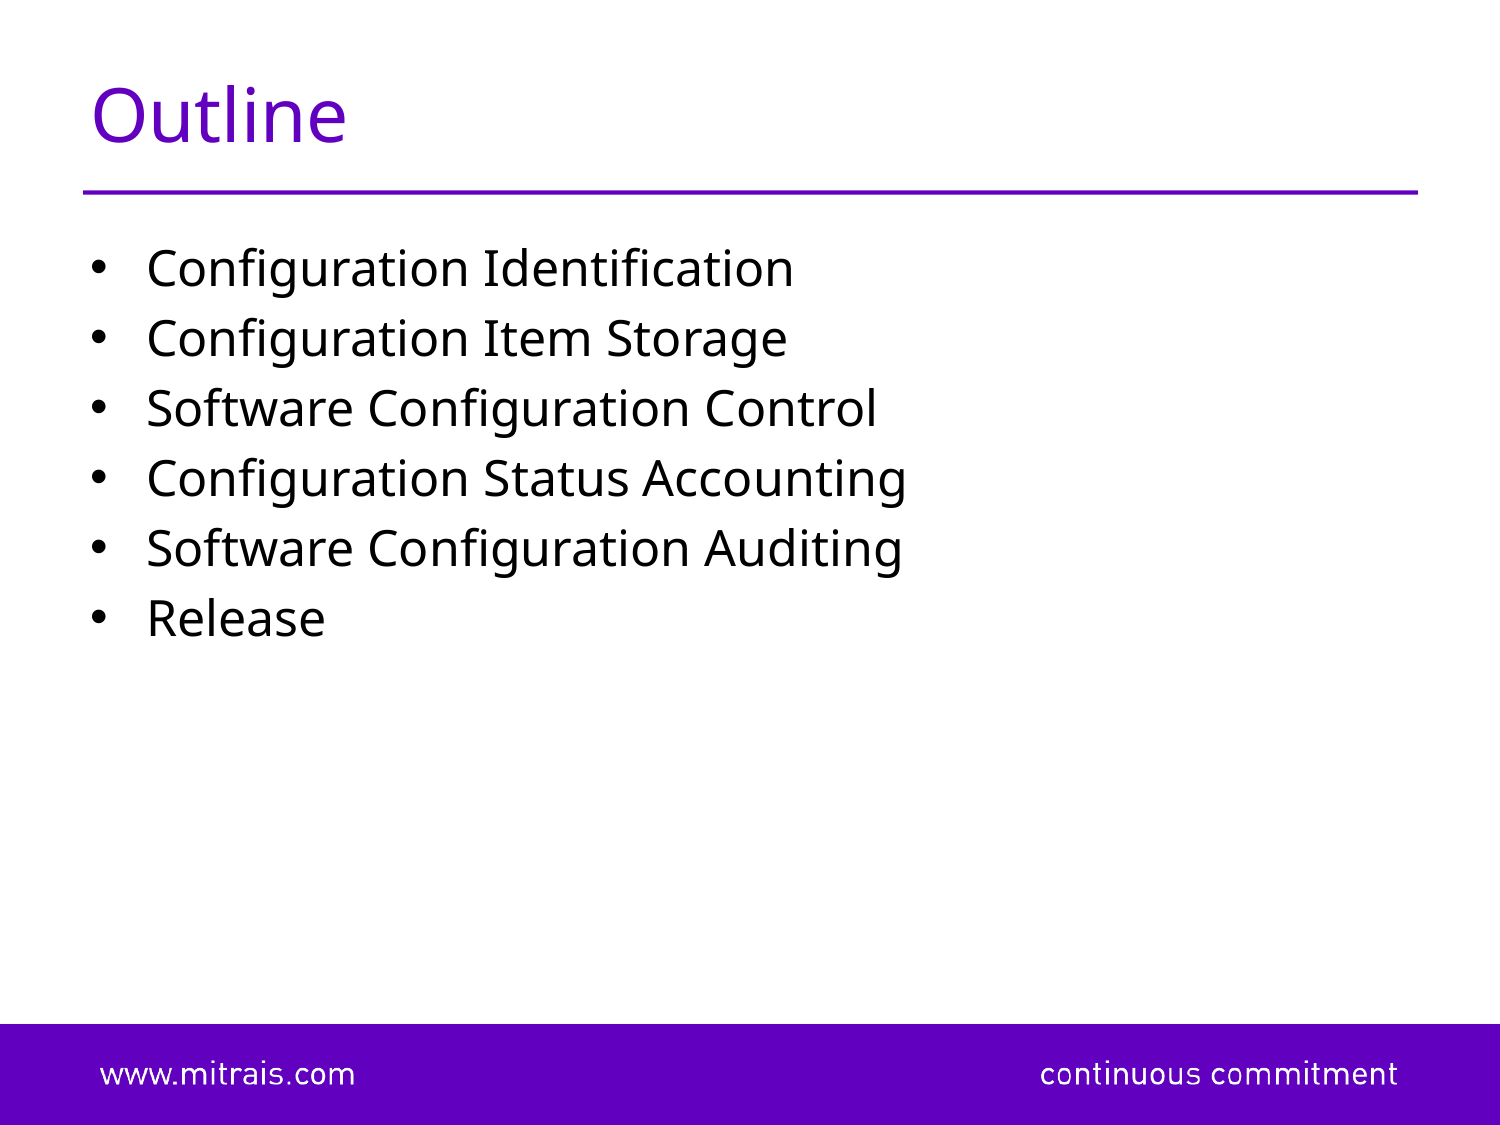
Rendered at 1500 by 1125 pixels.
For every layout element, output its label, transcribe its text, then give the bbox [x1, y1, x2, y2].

picture [0, 0, 1500, 1125]
title Outline [75, 45, 1425, 180]
list Configuration Identification Configuration Item Storage Software Configuration Control Configuration Status Accounting Software Configuration Auditing Release [75, 229, 1425, 980]
